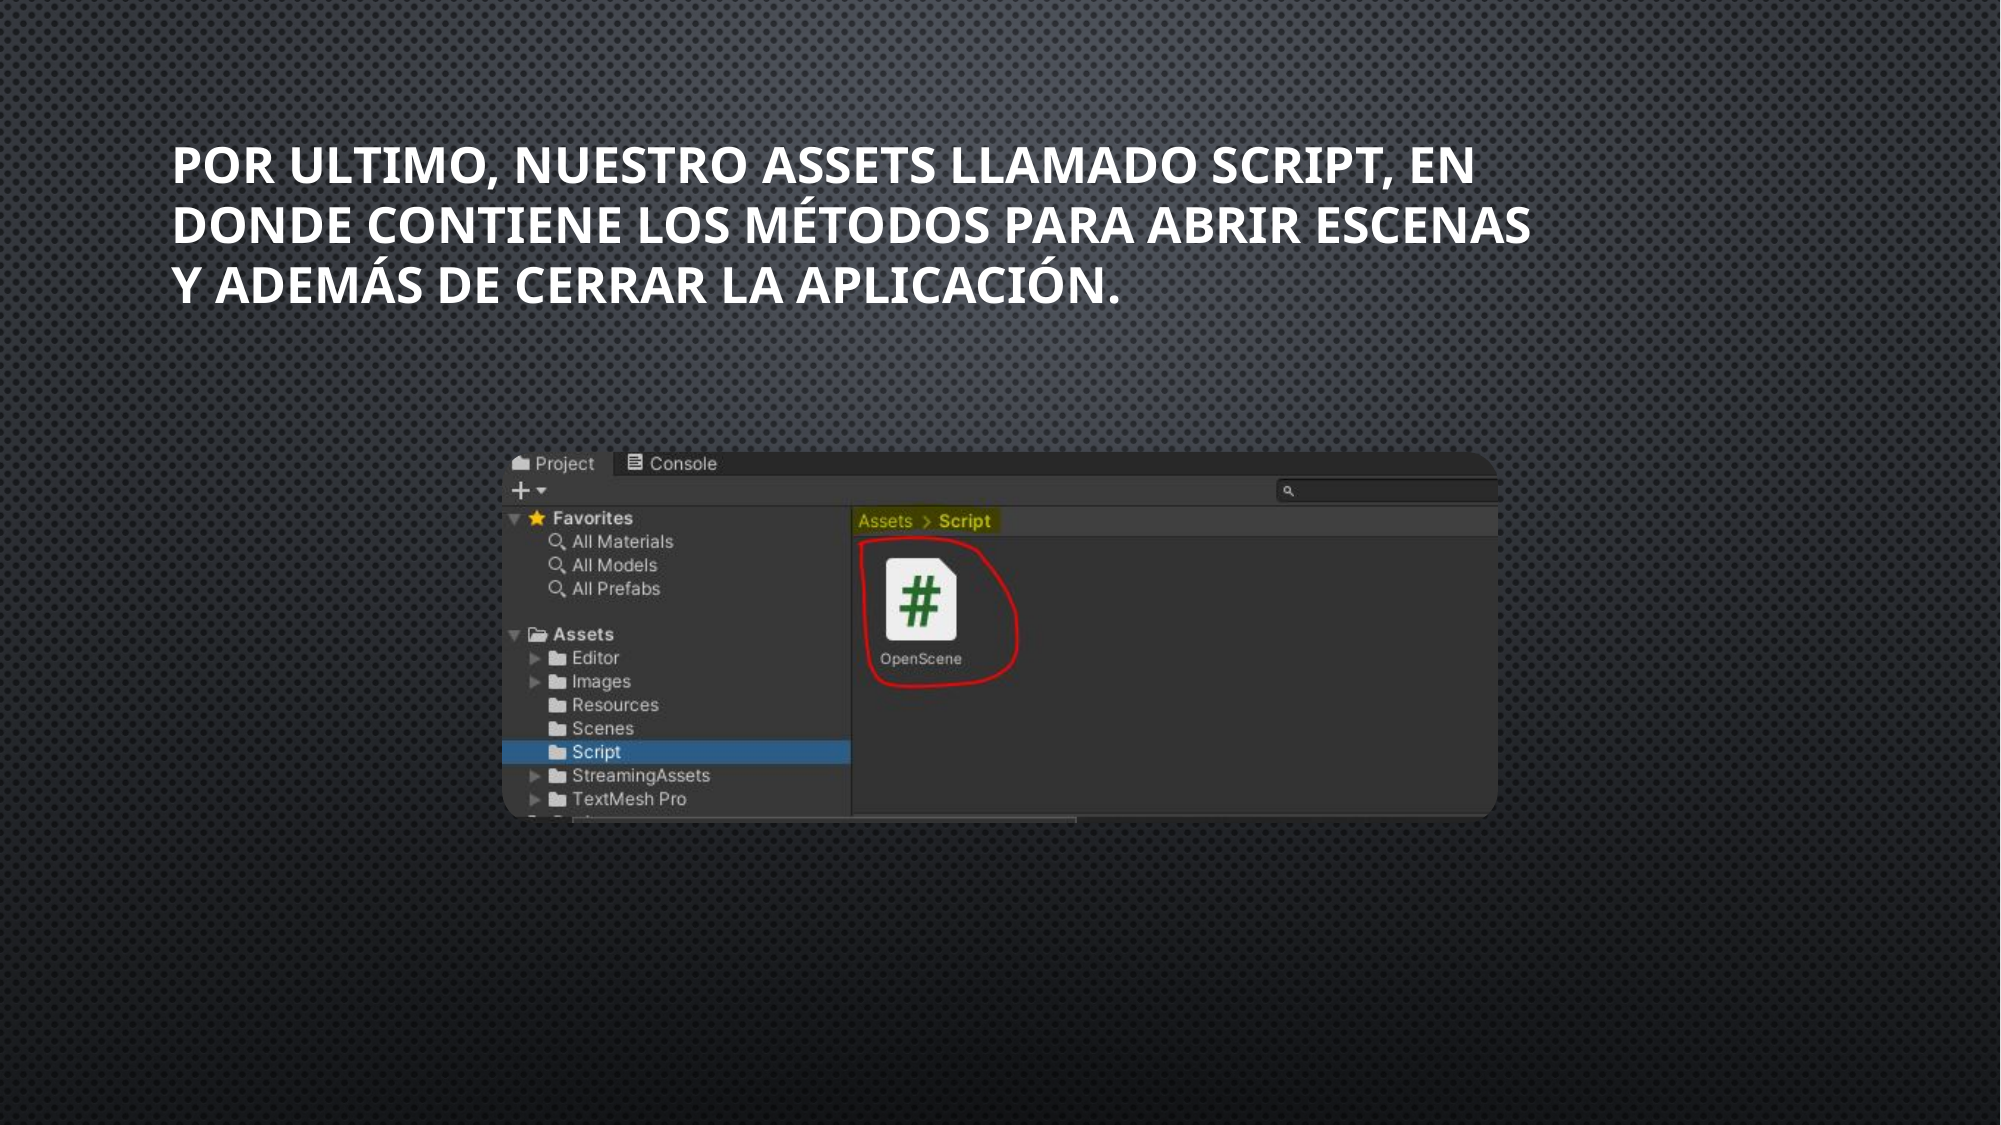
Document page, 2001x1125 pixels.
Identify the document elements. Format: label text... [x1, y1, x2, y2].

list Por ultimo, nuestro assets llamado script, en donde contiene los métodos para abrir escenas y además de cerrar la aplicación. [156, 32, 1588, 416]
picture [501, 451, 1499, 824]
